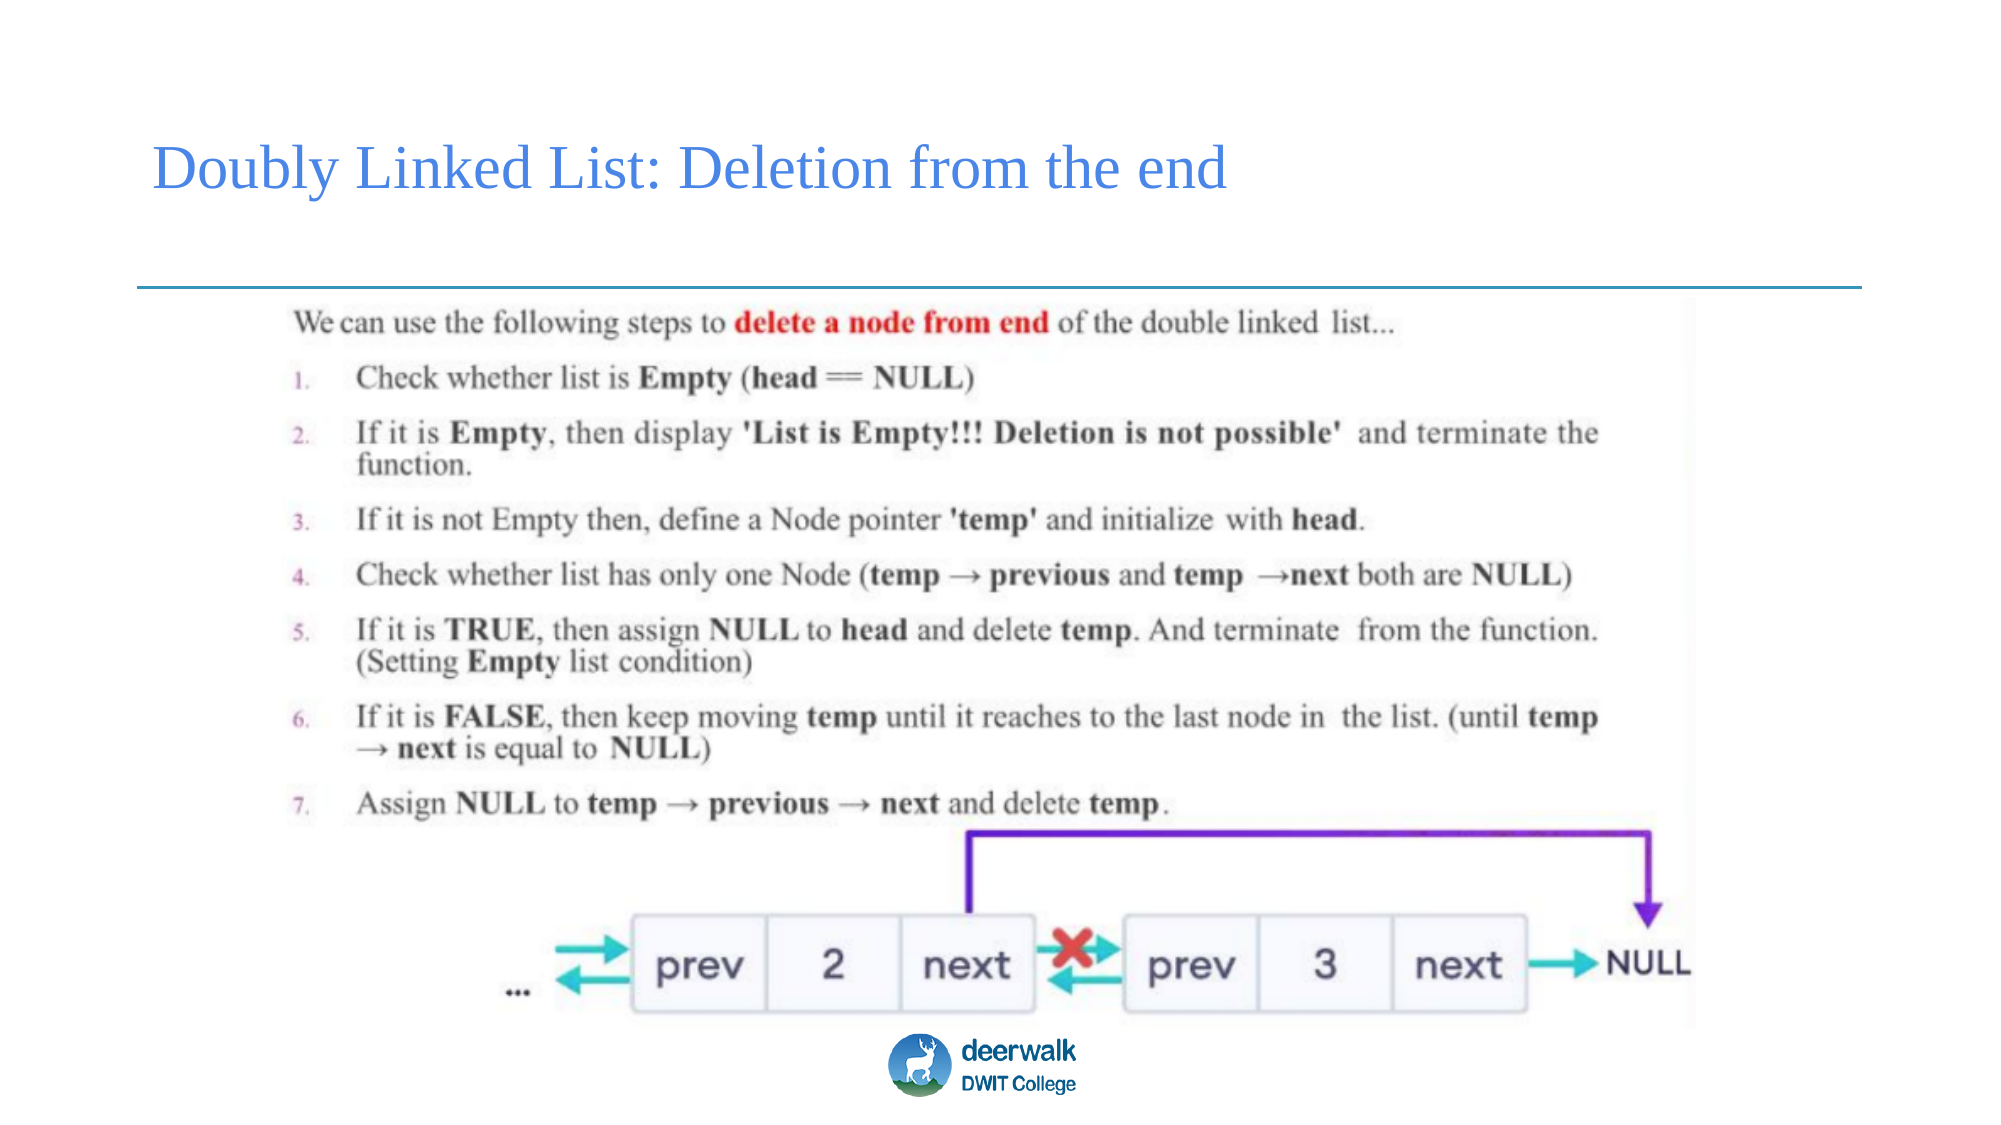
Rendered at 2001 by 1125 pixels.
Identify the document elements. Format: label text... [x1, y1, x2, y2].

title Doubly Linked List: Deletion from the end [137, 59, 1863, 278]
picture [282, 296, 1696, 1120]
